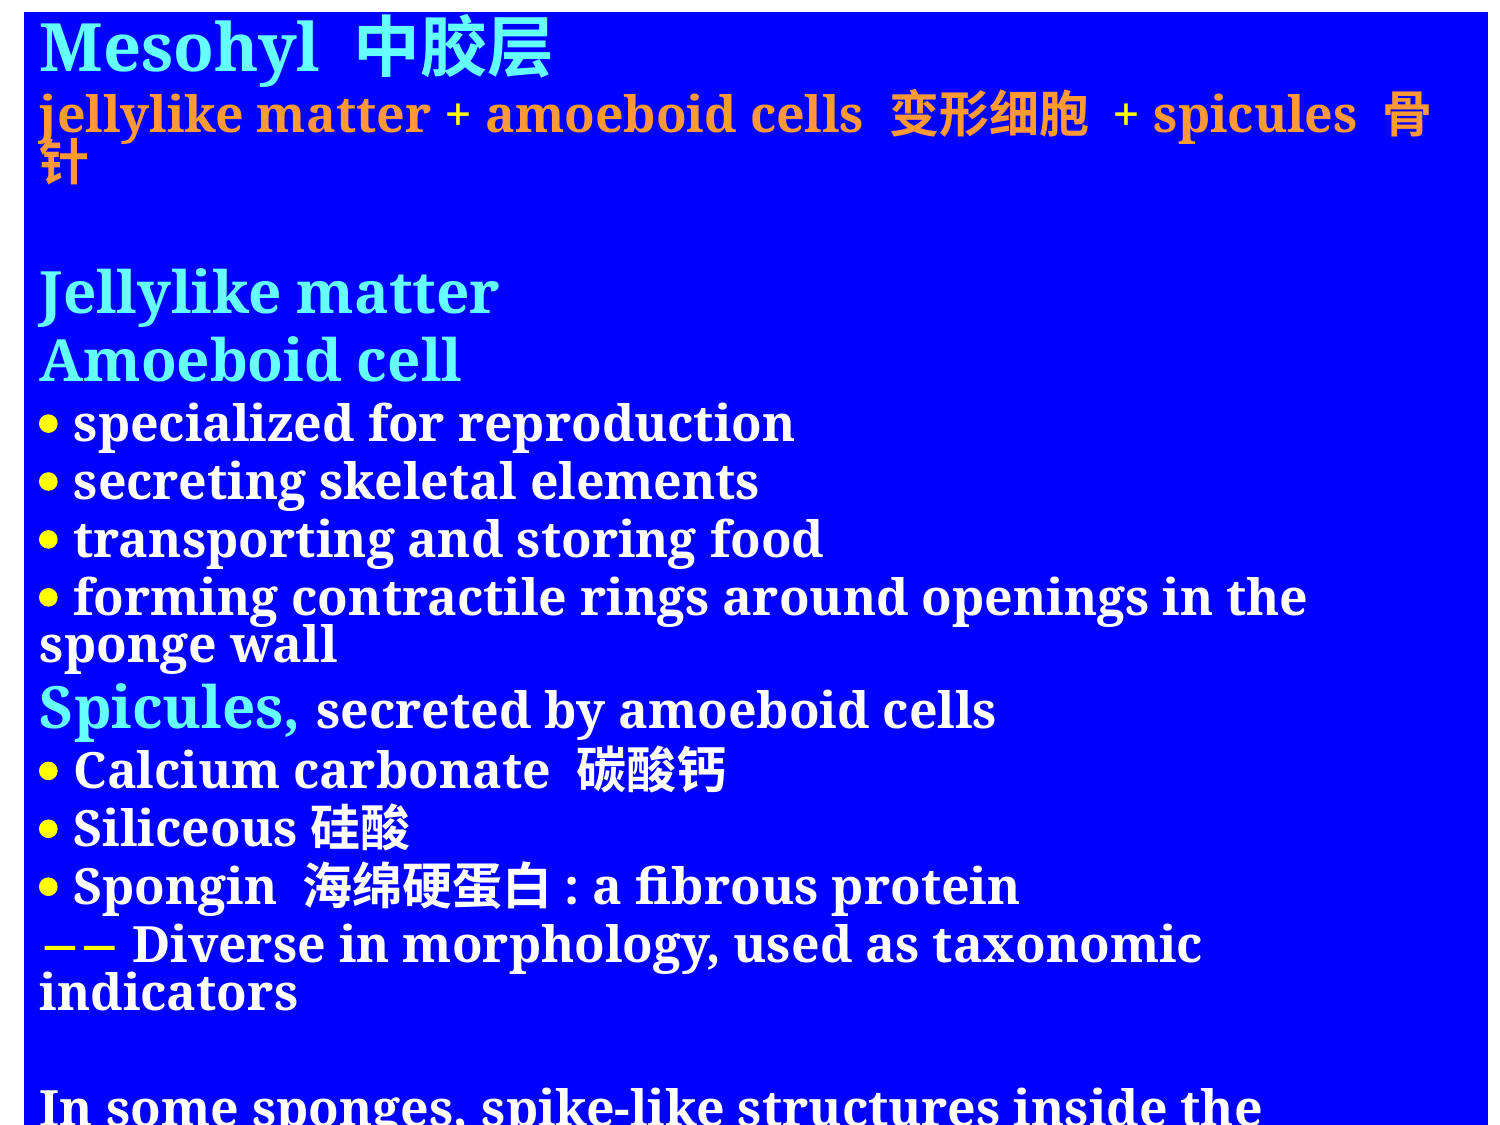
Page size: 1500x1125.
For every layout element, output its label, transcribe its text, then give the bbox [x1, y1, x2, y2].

list Mesohyl 中胶层 jellylike matter + amoeboid cells 变形细胞 + spicules 骨针 Jellylike matter Amoeboid cell  specialized for reproduction  secreting skeletal elements  transporting and storing food  forming contractile rings around openings in the sponge wall Spicules, secreted by amoeboid cells  Calcium carbonate 碳酸钙  Siliceous硅酸  Spongin 海绵硬蛋白: a fibrous protein  Diverse in morphology, used as taxonomic indicators In some sponges, spike-like structures inside the mesohyl for support, also called skeleton [24, 12, 1488, 1125]
